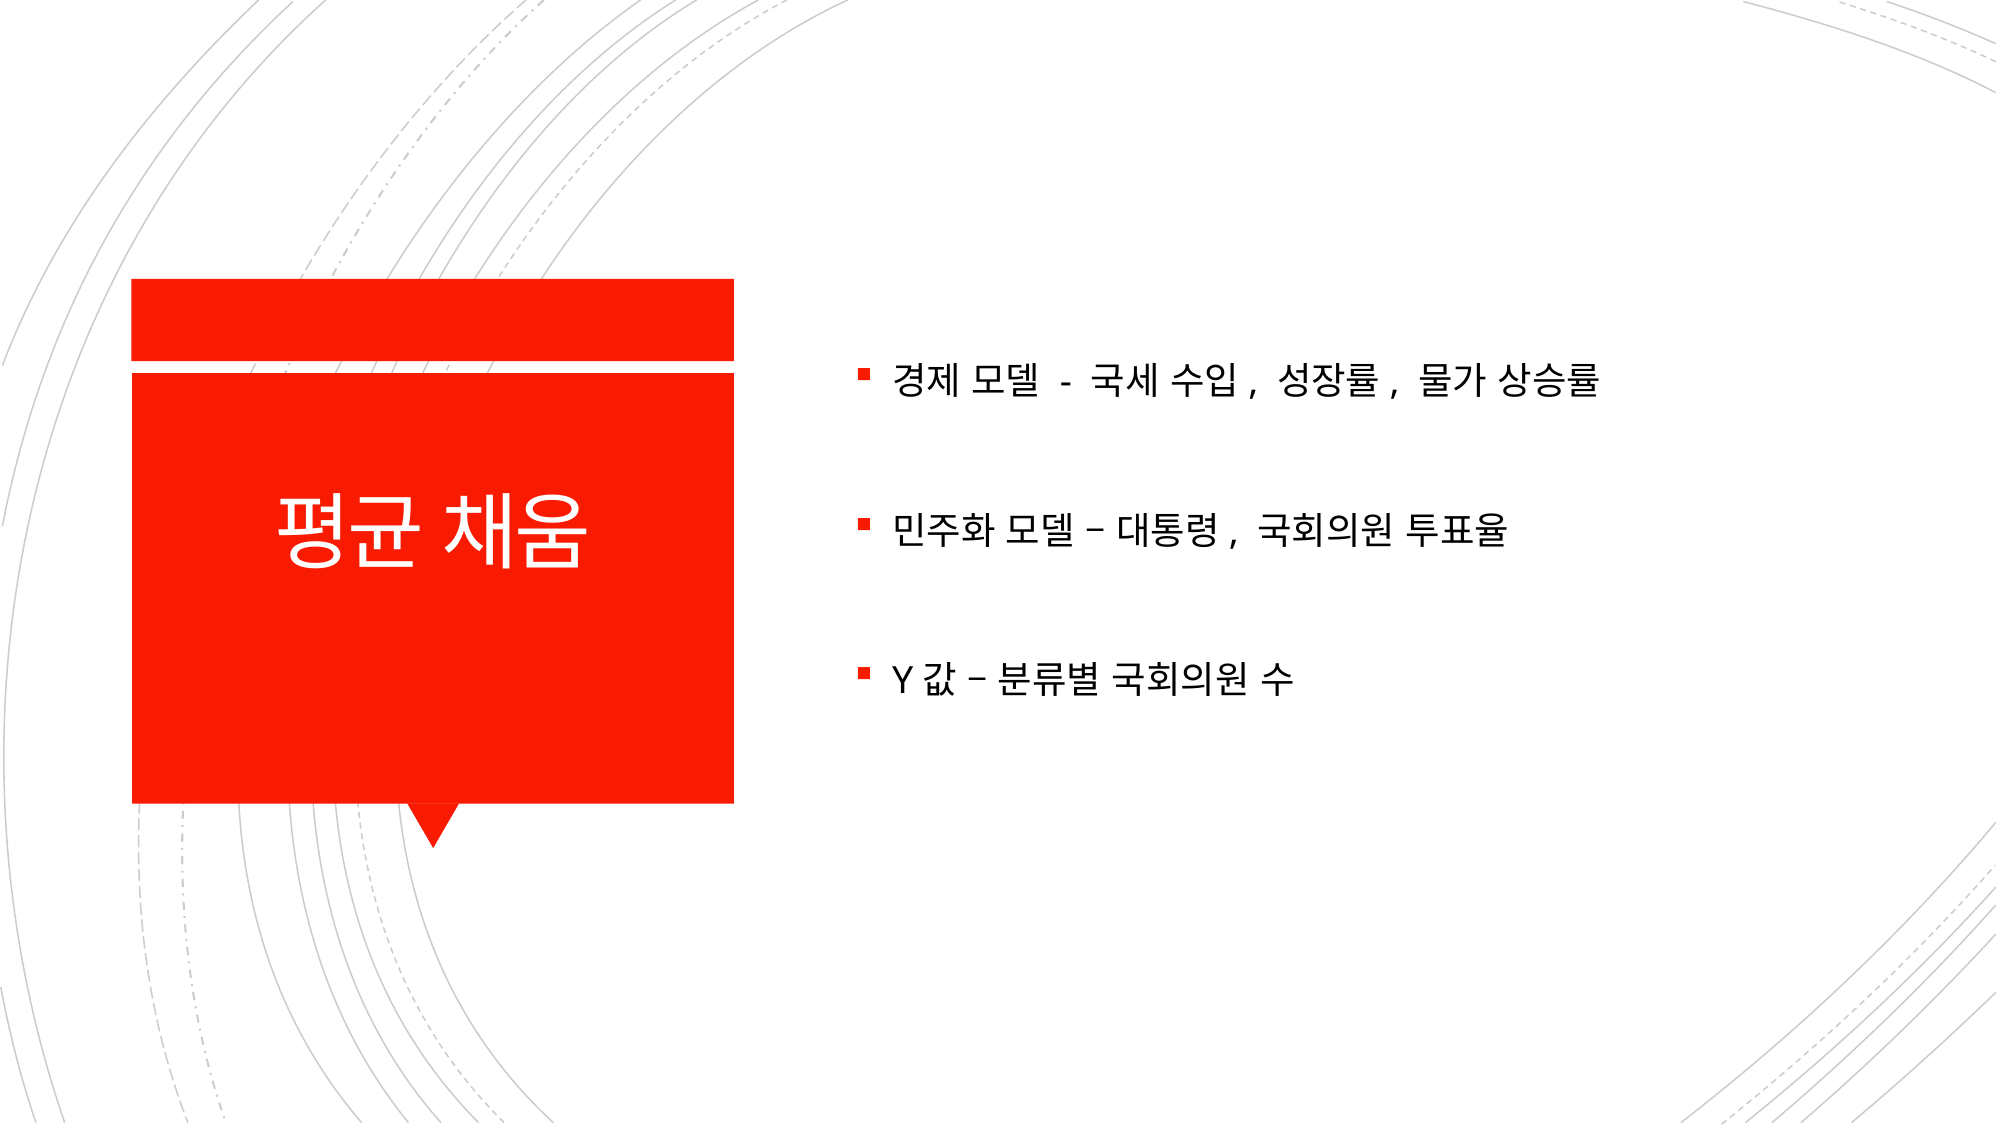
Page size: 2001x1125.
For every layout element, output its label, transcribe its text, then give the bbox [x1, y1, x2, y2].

list 경제 모델 - 국세 수입, 성장률, 물가 상승률 민주화 모델 – 대통령, 국회의원 투표율 Y값 – 분류별 국회의원 수 [839, 131, 1871, 993]
title 평균 채움 [145, 385, 720, 789]
